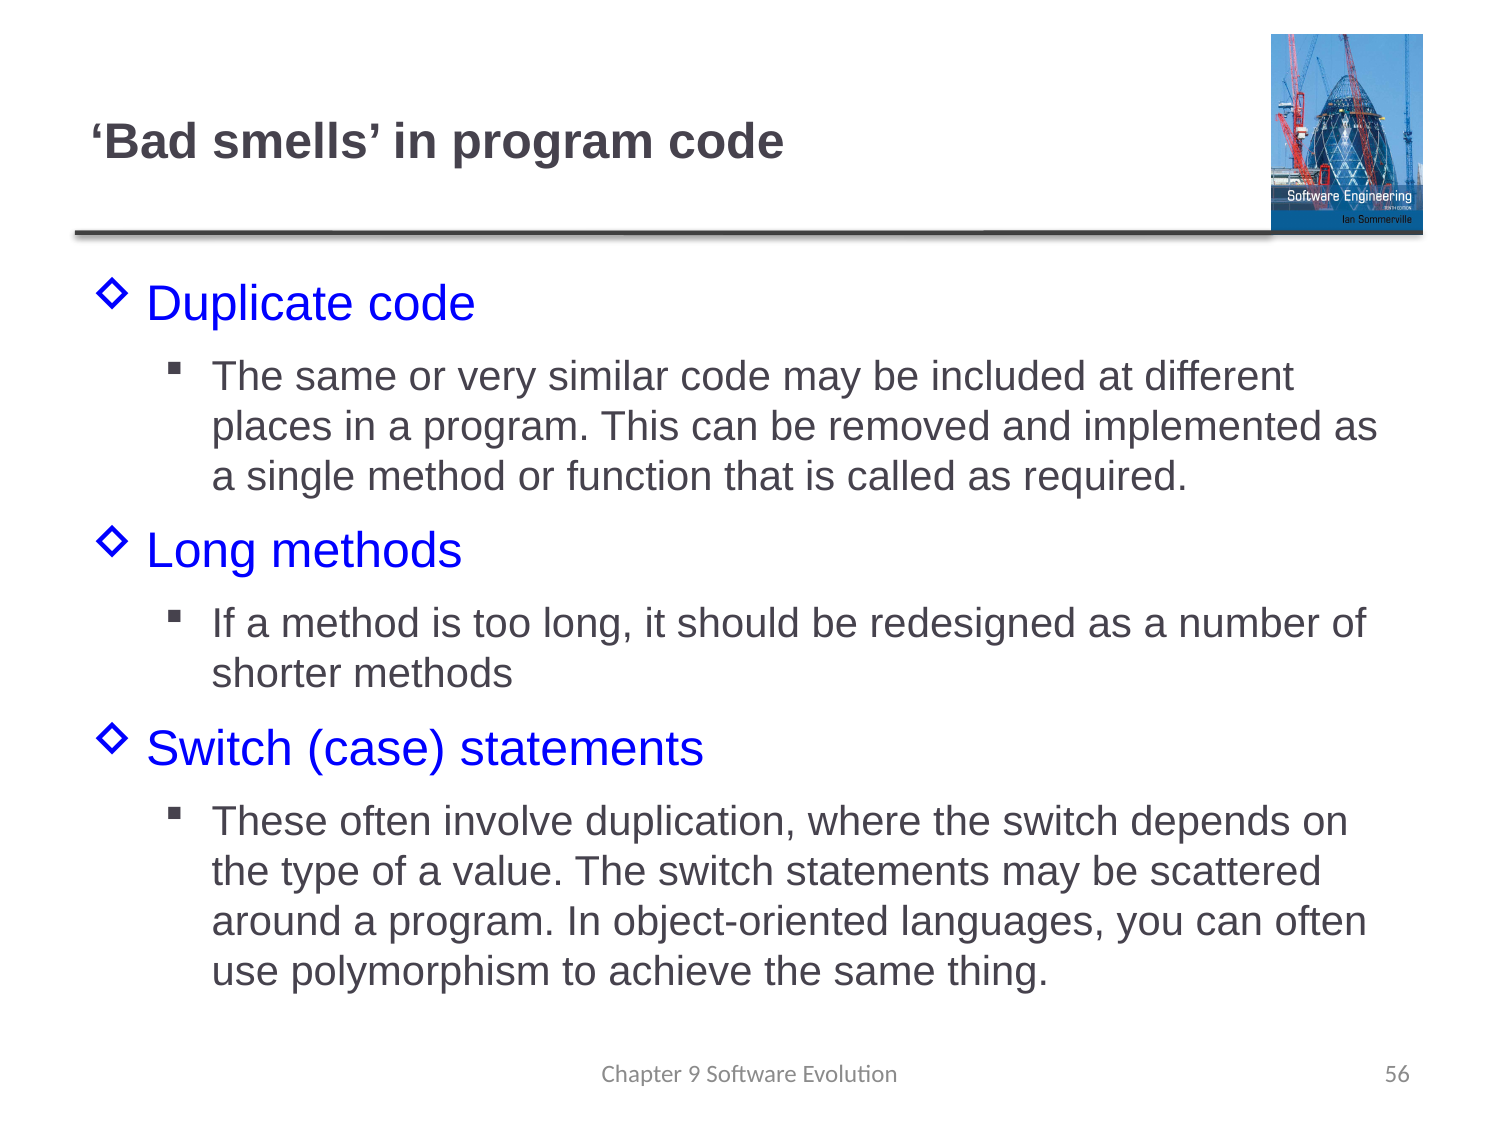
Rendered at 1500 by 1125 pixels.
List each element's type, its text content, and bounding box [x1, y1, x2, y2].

slide_number 56 [1074, 1042, 1425, 1103]
footer Chapter 9 Software Evolution [512, 1042, 988, 1103]
picture [1271, 34, 1423, 230]
title ‘Bad smells’ in program code [74, 44, 1272, 233]
list Duplicate code The same or very similar code may be included at different places in a program. This can be removed and implemented as a single method or function that is called as required. Long methods If a method is too long, it should be redesigned as a number of shorter methods Switch (case) statements These often involve duplication, where the switch depends on the type of a value. The switch statements may be scattered around a program. In object-oriented languages, you can often use polymorphism to achieve the same thing. [75, 262, 1425, 1005]
